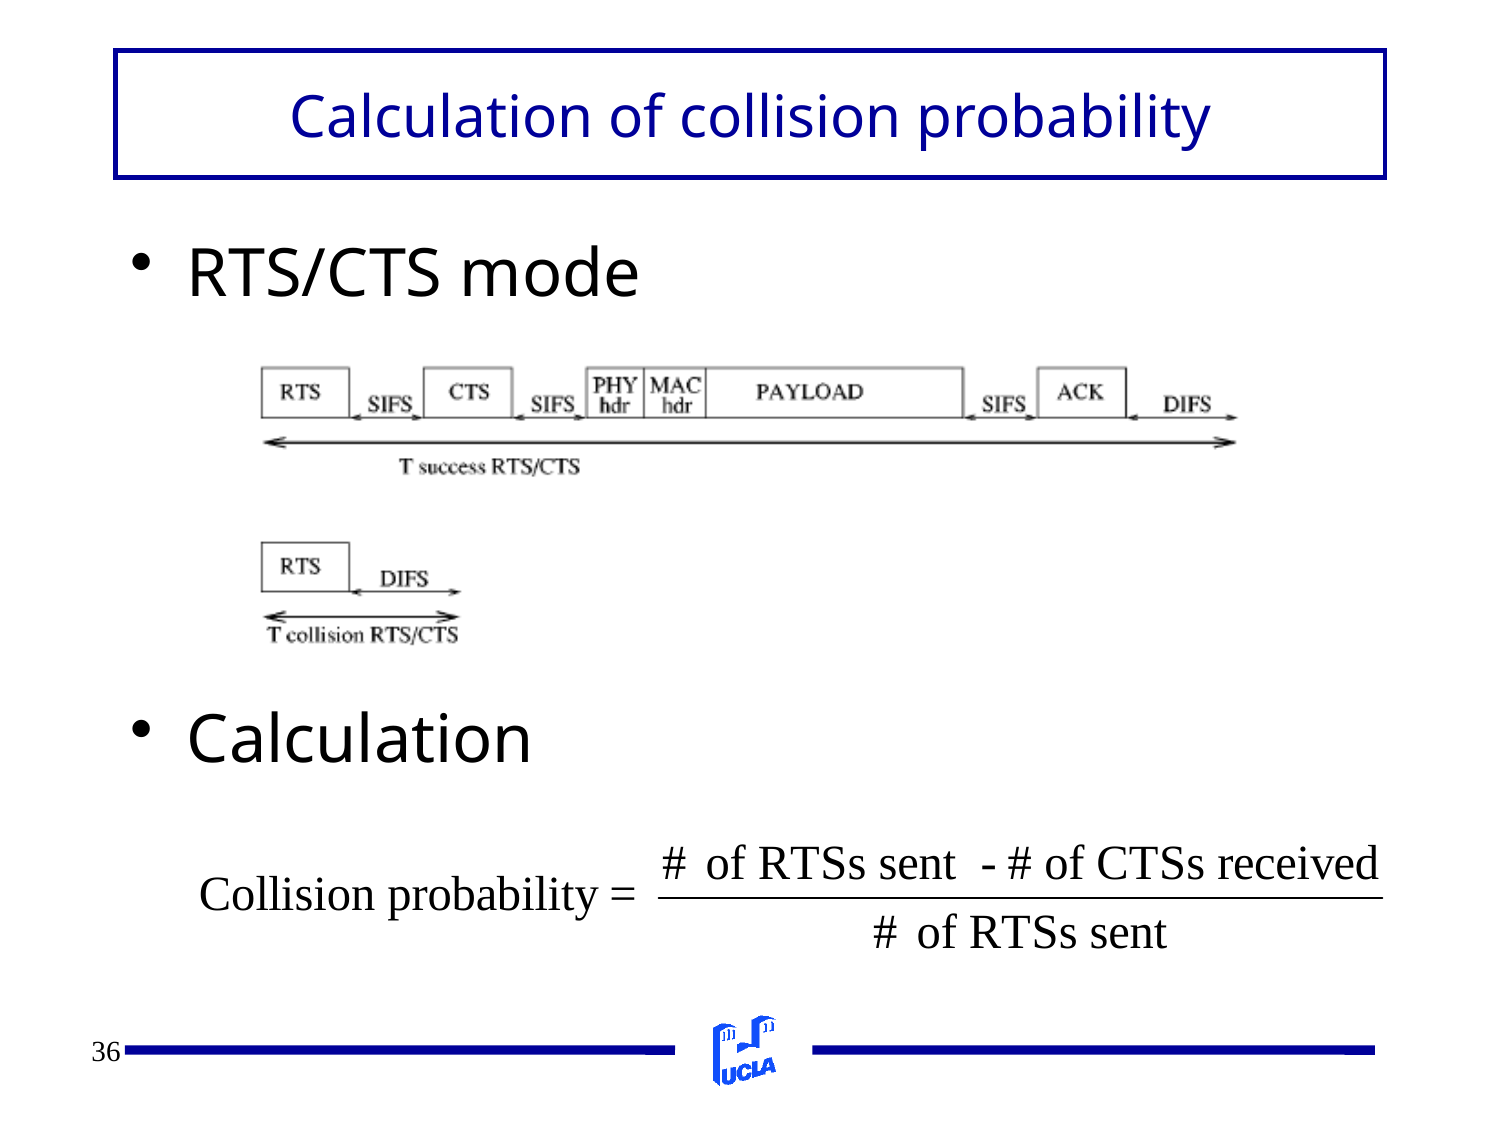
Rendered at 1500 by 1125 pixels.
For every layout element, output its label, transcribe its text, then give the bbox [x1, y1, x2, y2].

picture [704, 1012, 785, 1090]
title Calculation of collision probability [113, 48, 1387, 180]
text_box 36 [62, 1025, 150, 1075]
picture [224, 343, 1280, 657]
list RTS/CTS mode Calculation [115, 222, 1385, 1000]
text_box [187, 824, 1397, 963]
